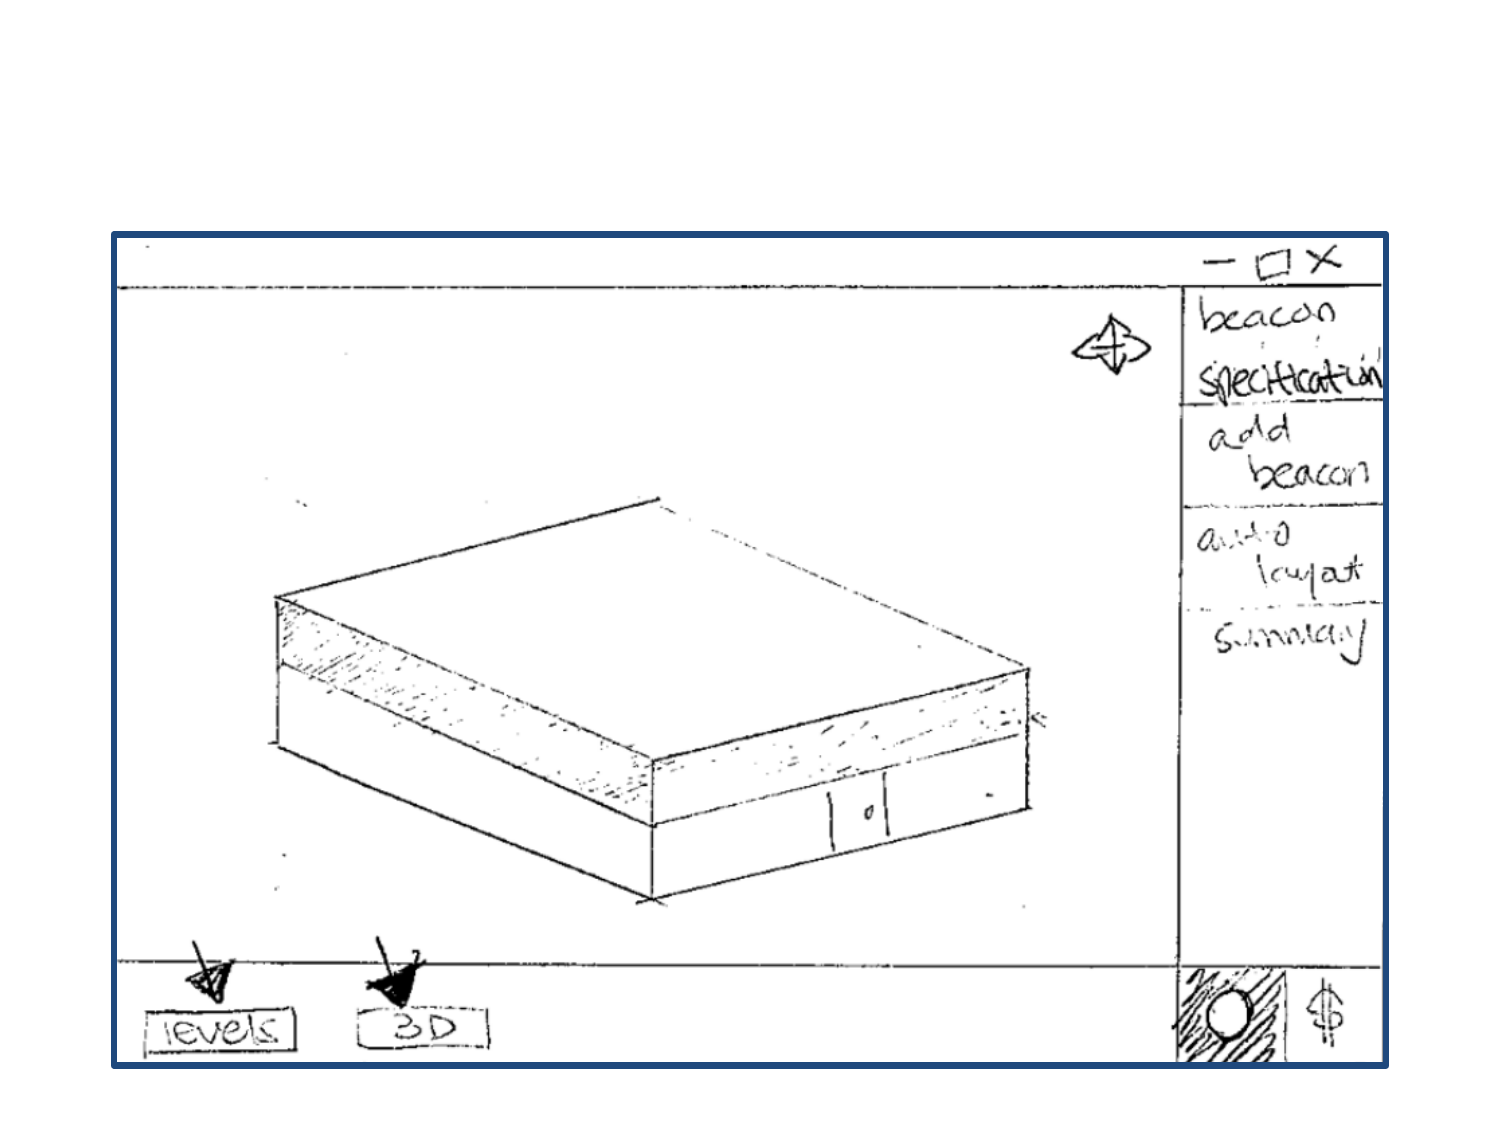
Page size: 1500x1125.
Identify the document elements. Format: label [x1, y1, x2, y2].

list [116, 237, 1384, 1063]
